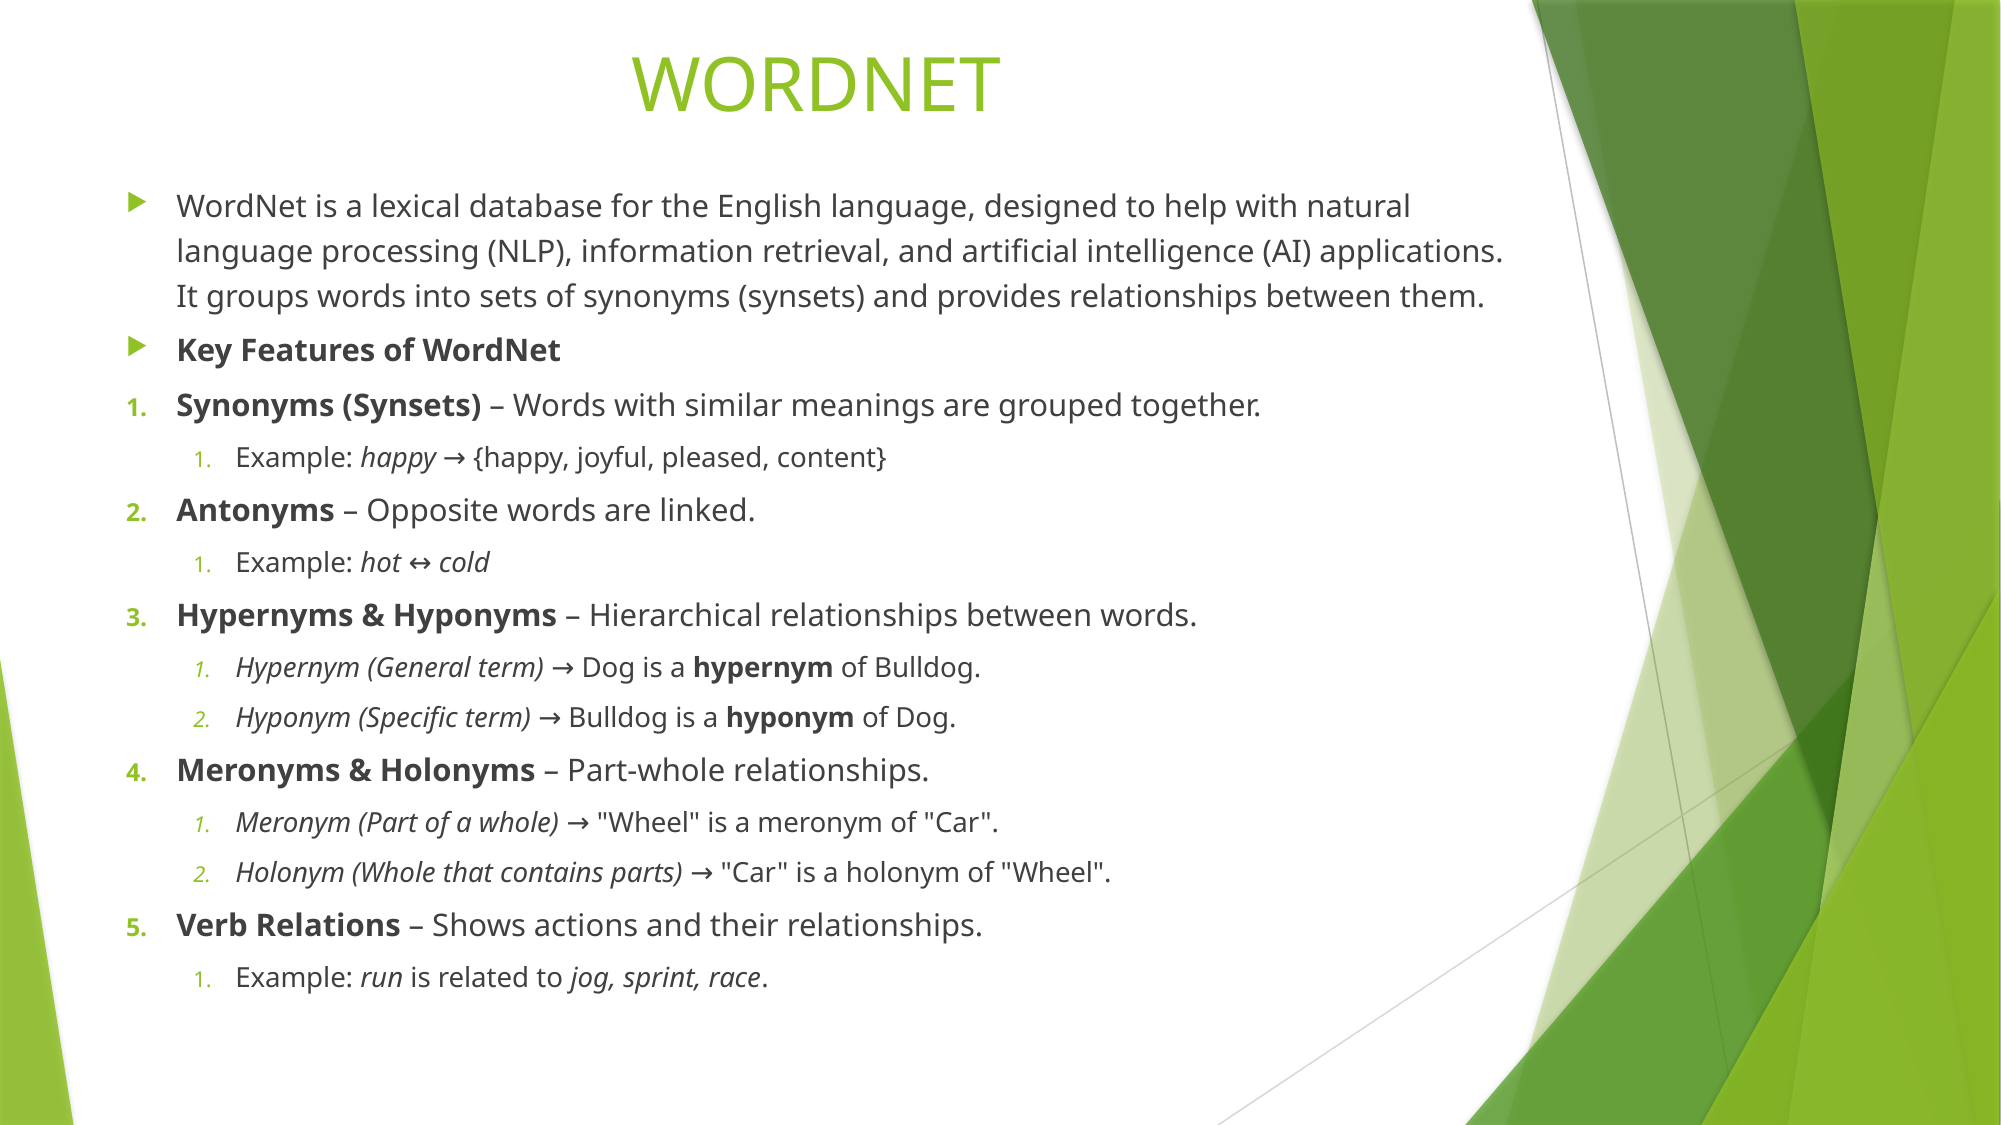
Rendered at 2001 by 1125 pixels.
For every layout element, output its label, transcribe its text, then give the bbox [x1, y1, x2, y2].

list WordNet is a lexical database for the English language, designed to help with natural language processing (NLP), information retrieval, and artificial intelligence (AI) applications. It groups words into sets of synonyms (synsets) and provides relationships between them. Key Features of WordNet Synonyms (Synsets) – Words with similar meanings are grouped together. Example: happy → {happy, joyful, pleased, content} Antonyms – Opposite words are linked. Example: hot ↔ cold Hypernyms & Hyponyms – Hierarchical relationships between words. Hypernym (General term) → Dog is a hypernym of Bulldog. Hyponym (Specific term) → Bulldog is a hyponym of Dog. Meronyms & Holonyms – Part-whole relationships. Meronym (Part of a whole) → "Wheel" is a meronym of "Car". Holonym (Whole that contains parts) → "Car" is a holonym of "Wheel". Verb Relations – Shows actions and their relationships. Example: run is related to jog, sprint, race. [111, 171, 1522, 1048]
title WORDNET [111, 29, 1522, 171]
